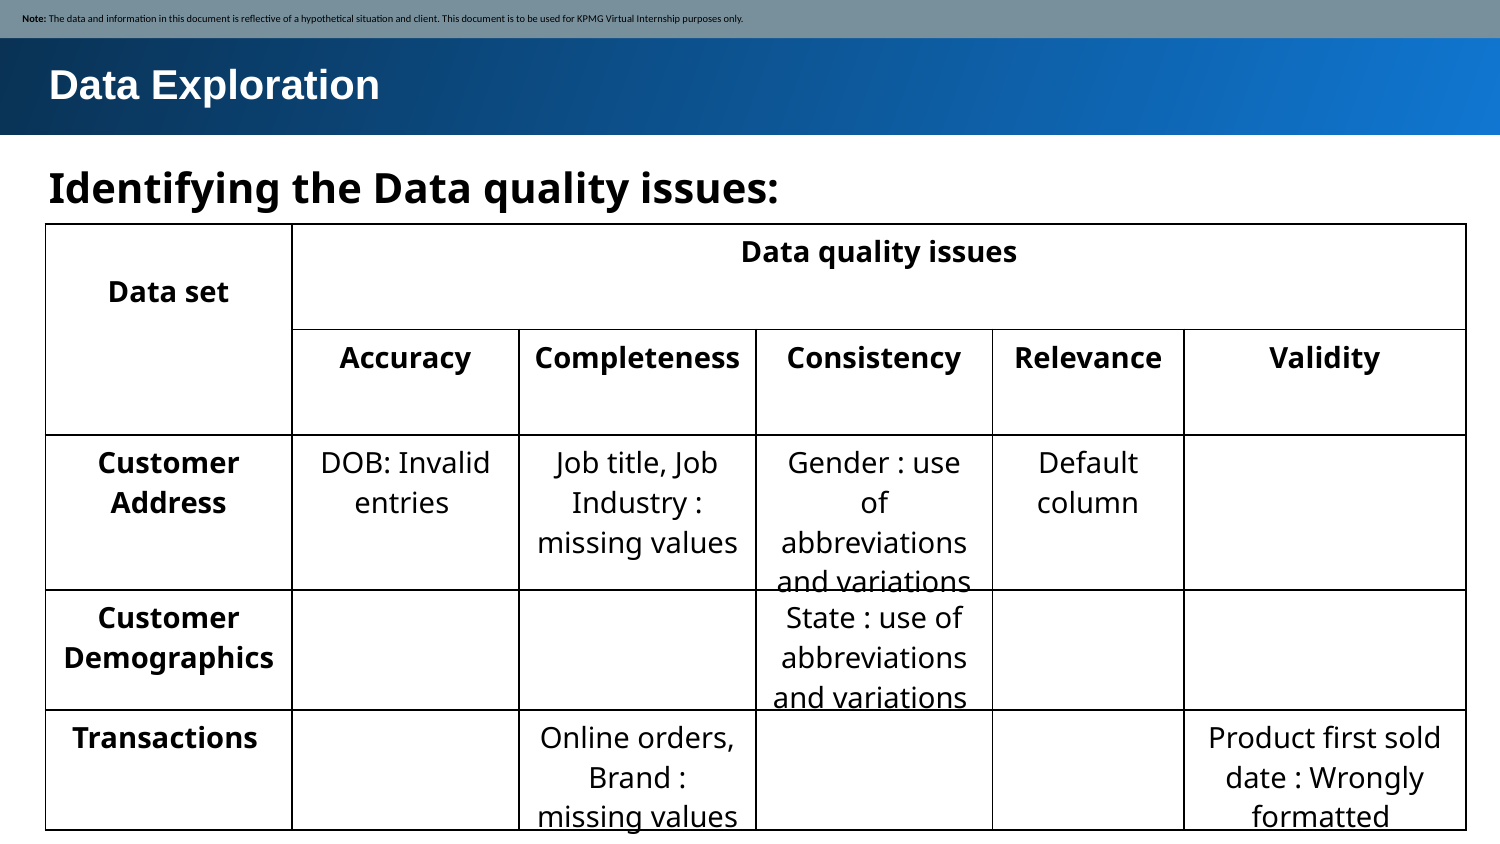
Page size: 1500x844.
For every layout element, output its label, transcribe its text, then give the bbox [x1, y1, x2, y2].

table_cell [293, 591, 518, 709]
table_cell [293, 711, 518, 829]
table_cell DOB: Invalid entries [293, 436, 518, 589]
table_cell Accuracy [293, 330, 518, 434]
table_cell [993, 591, 1183, 709]
table_cell Transactions [46, 711, 291, 829]
table_cell Completeness [520, 330, 755, 434]
table_cell Validity [1185, 330, 1465, 434]
table_cell [757, 711, 992, 829]
text_box Data Exploration [33, 43, 1439, 124]
table_cell Online orders, Brand : missing values [520, 711, 755, 829]
text_box [0, 39, 1500, 135]
table_cell Gender : use of abbreviations and variations [757, 436, 992, 589]
table_cell Job title, Job Industry : missing values [520, 436, 755, 589]
table_cell Consistency [757, 330, 992, 434]
text_box Identifying the Data quality issues: [33, 139, 1439, 228]
table_cell [1185, 591, 1465, 709]
table_cell Customer Address [46, 436, 291, 589]
text_box Note: The data and information in this document is reflective of a hypothetical situation and client. This document is to be used for KPMG Virtual Internship purposes only. [0, 0, 1500, 39]
table_cell [520, 591, 755, 709]
table_cell Customer Demographics [46, 591, 291, 709]
table_cell State : use of abbreviations and variations [757, 591, 992, 709]
table_cell Default column [993, 436, 1183, 589]
table_header Data quality issues [293, 225, 1465, 329]
table_header Data set [46, 225, 291, 434]
table_cell [993, 711, 1183, 829]
table_cell Product first sold date : Wrongly formatted [1185, 711, 1465, 829]
table_cell Relevance [993, 330, 1183, 434]
table_cell [1185, 436, 1465, 589]
